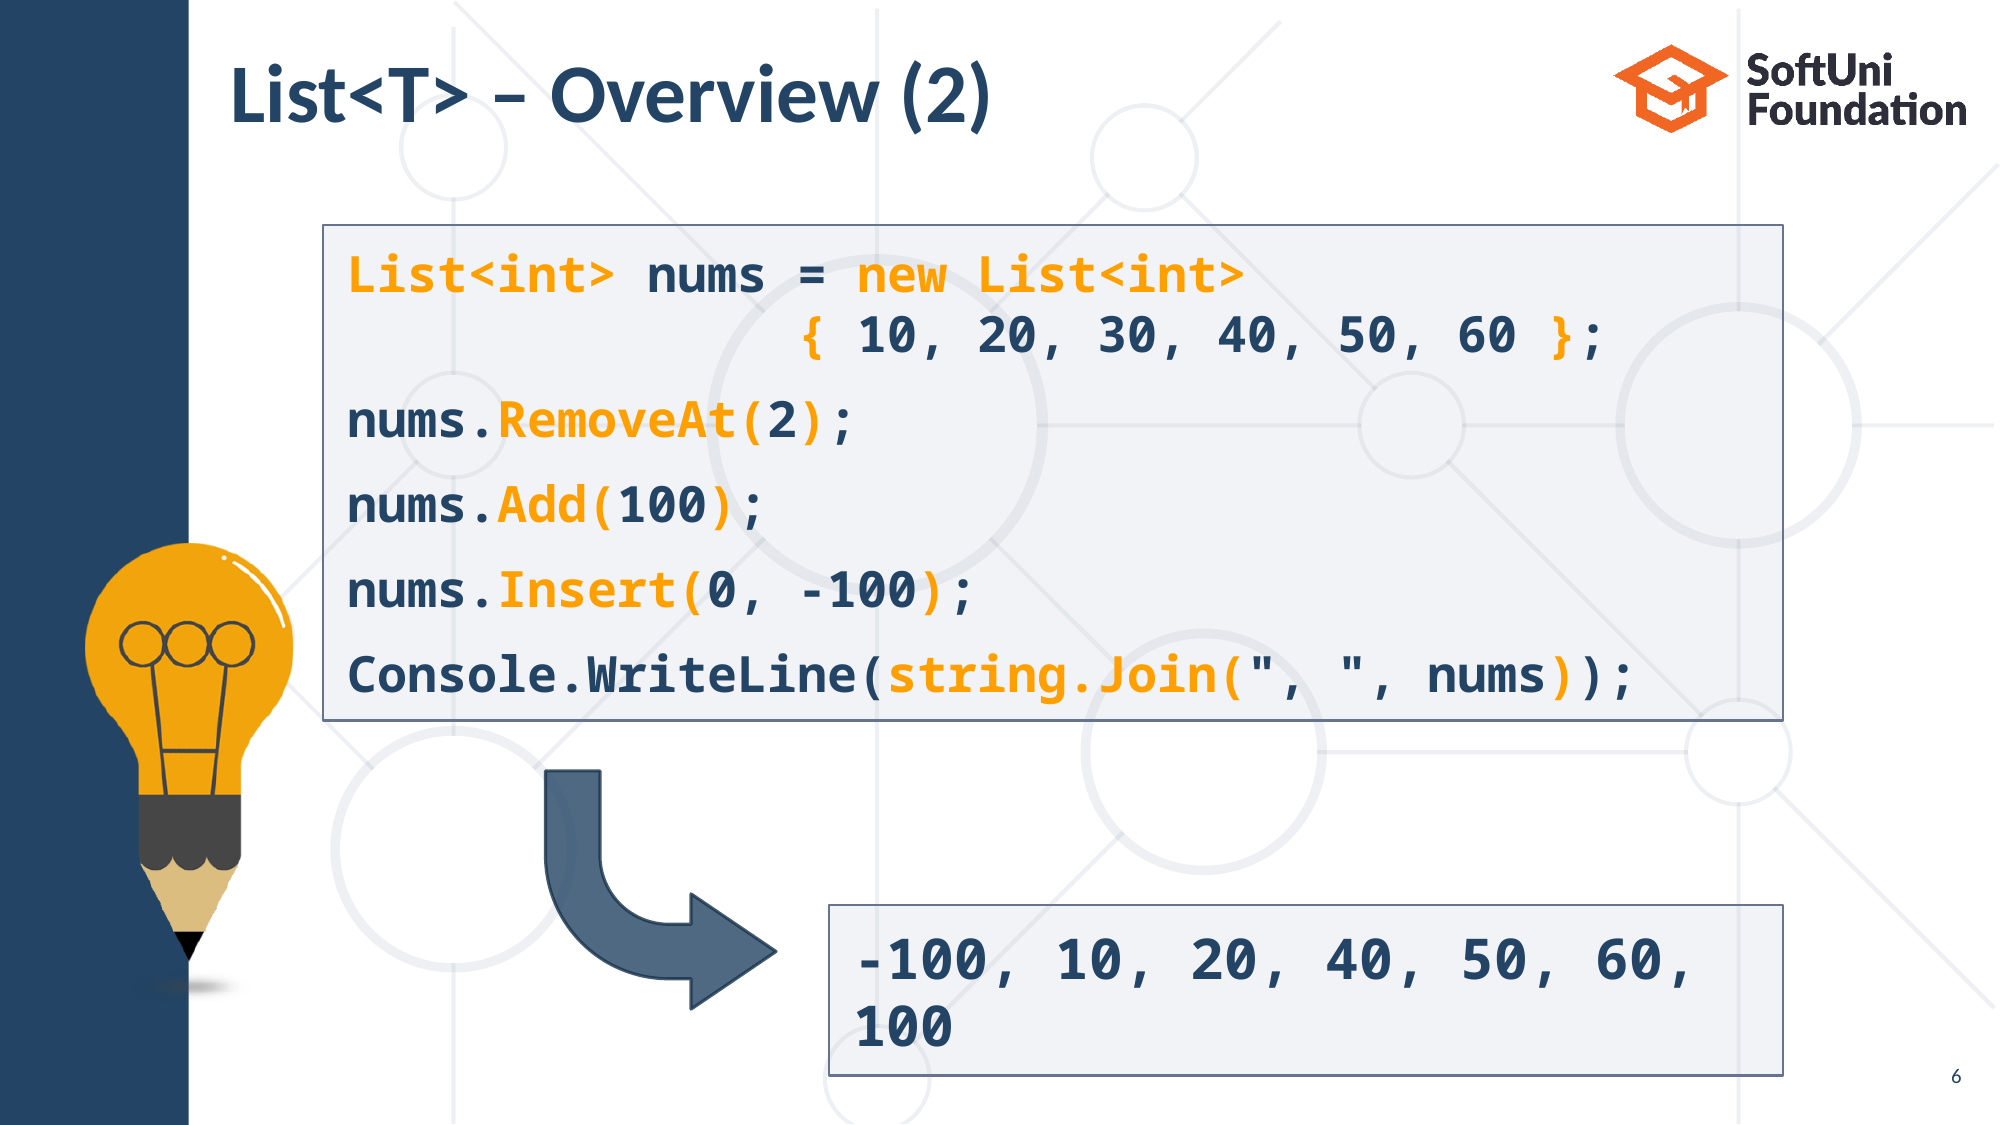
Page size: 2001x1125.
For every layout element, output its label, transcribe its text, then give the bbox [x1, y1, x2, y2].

text_box List<int> nums = new List<int> { 10, 20, 30, 40, 50, 60 }; nums.RemoveAt(2); nums.Add(100); nums.Insert(0, -100); Console.WriteLine(string.Join(", ", nums)); [323, 224, 1784, 721]
slide_number 6 [1897, 1049, 1968, 1101]
picture [1613, 44, 1966, 133]
text_box [543, 768, 779, 1011]
title List<T> – Overview (2) [212, 16, 1591, 162]
text_box -100, 10, 20, 40, 50, 60, 100 [829, 905, 1784, 1076]
picture [85, 543, 293, 1003]
